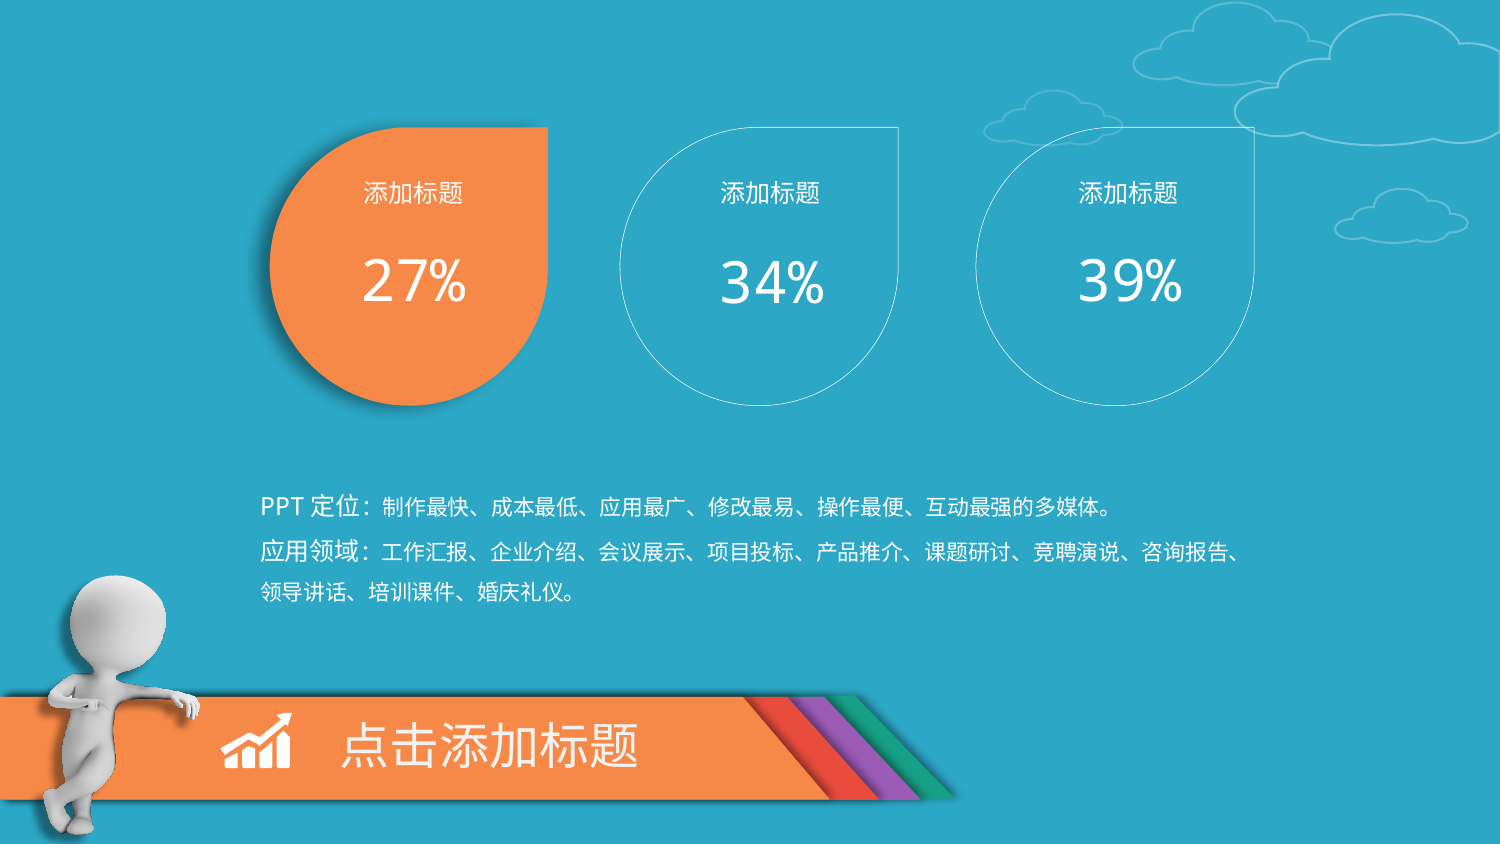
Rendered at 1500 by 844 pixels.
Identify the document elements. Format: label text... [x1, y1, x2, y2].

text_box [245, 467, 1284, 614]
text_box [269, 127, 548, 406]
text_box [1015, 127, 1255, 169]
text_box 27% [294, 235, 532, 321]
text_box [801, 695, 921, 801]
text_box [246, 712, 292, 747]
text_box [982, 89, 1124, 147]
text_box [1233, 13, 1500, 147]
text_box [975, 189, 1243, 406]
picture [0, 542, 246, 844]
text_box [246, 746, 256, 769]
text_box 点击添加标题 [246, 707, 750, 782]
text_box [0, 0, 1500, 844]
text_box [659, 127, 899, 292]
text_box [276, 730, 290, 769]
text_box [837, 694, 955, 800]
text_box [246, 695, 830, 801]
text_box [1333, 187, 1469, 244]
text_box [999, 169, 1258, 322]
text_box 添加标题 [341, 169, 485, 215]
text_box [259, 741, 273, 769]
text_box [645, 169, 896, 325]
text_box [757, 695, 880, 801]
text_box [1132, 1, 1330, 87]
text_box [619, 186, 886, 406]
